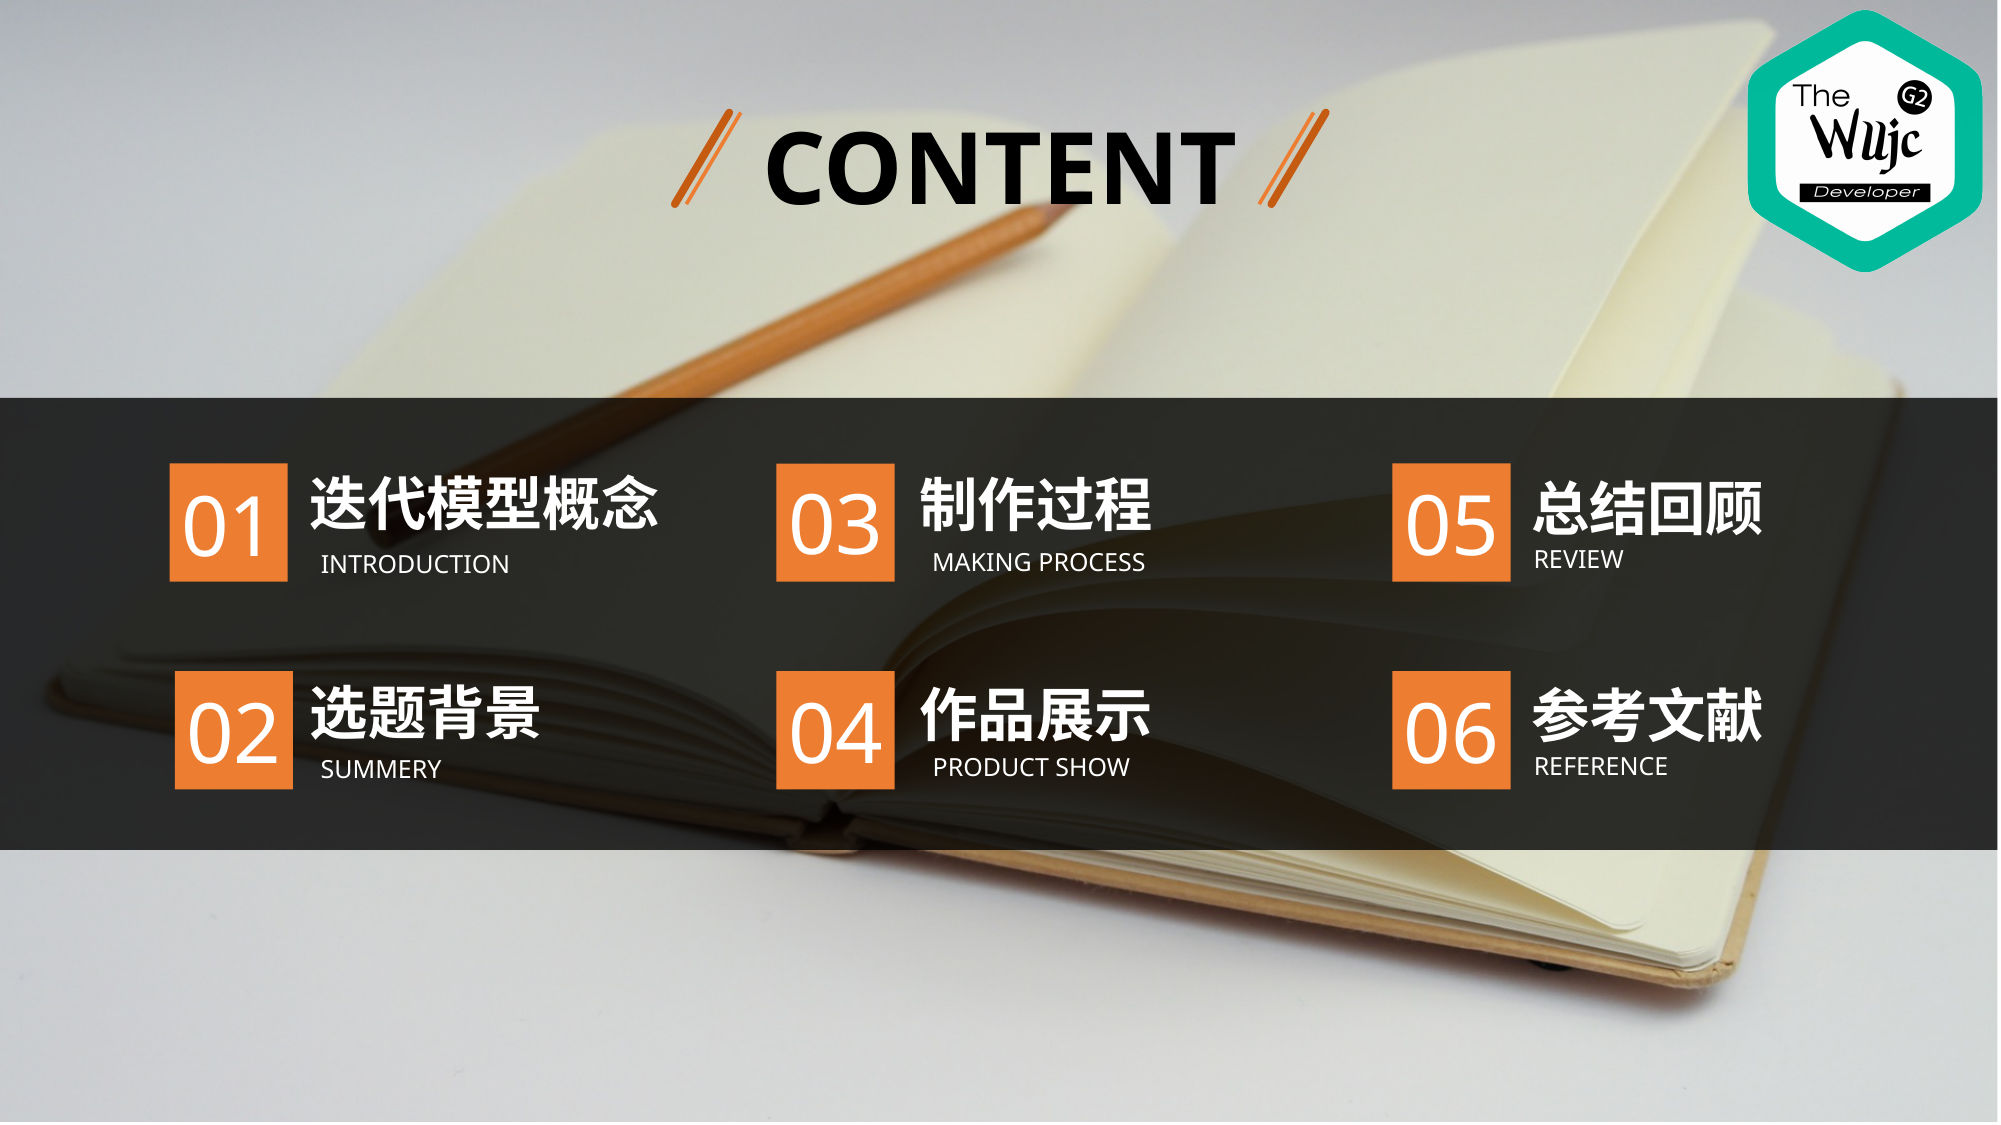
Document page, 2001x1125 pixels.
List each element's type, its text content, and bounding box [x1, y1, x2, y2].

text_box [295, 458, 704, 587]
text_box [1384, 463, 1832, 582]
text_box CONTENT [747, 97, 1253, 232]
picture [0, 851, 1998, 1122]
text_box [1378, 671, 1832, 790]
text_box [0, 397, 1999, 851]
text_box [1271, 112, 1326, 205]
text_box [157, 463, 300, 582]
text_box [168, 671, 300, 790]
picture [0, 0, 2000, 397]
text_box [295, 668, 611, 792]
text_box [674, 112, 730, 205]
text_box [730, 112, 741, 205]
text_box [762, 670, 1220, 790]
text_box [1259, 112, 1271, 205]
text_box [770, 460, 1220, 585]
